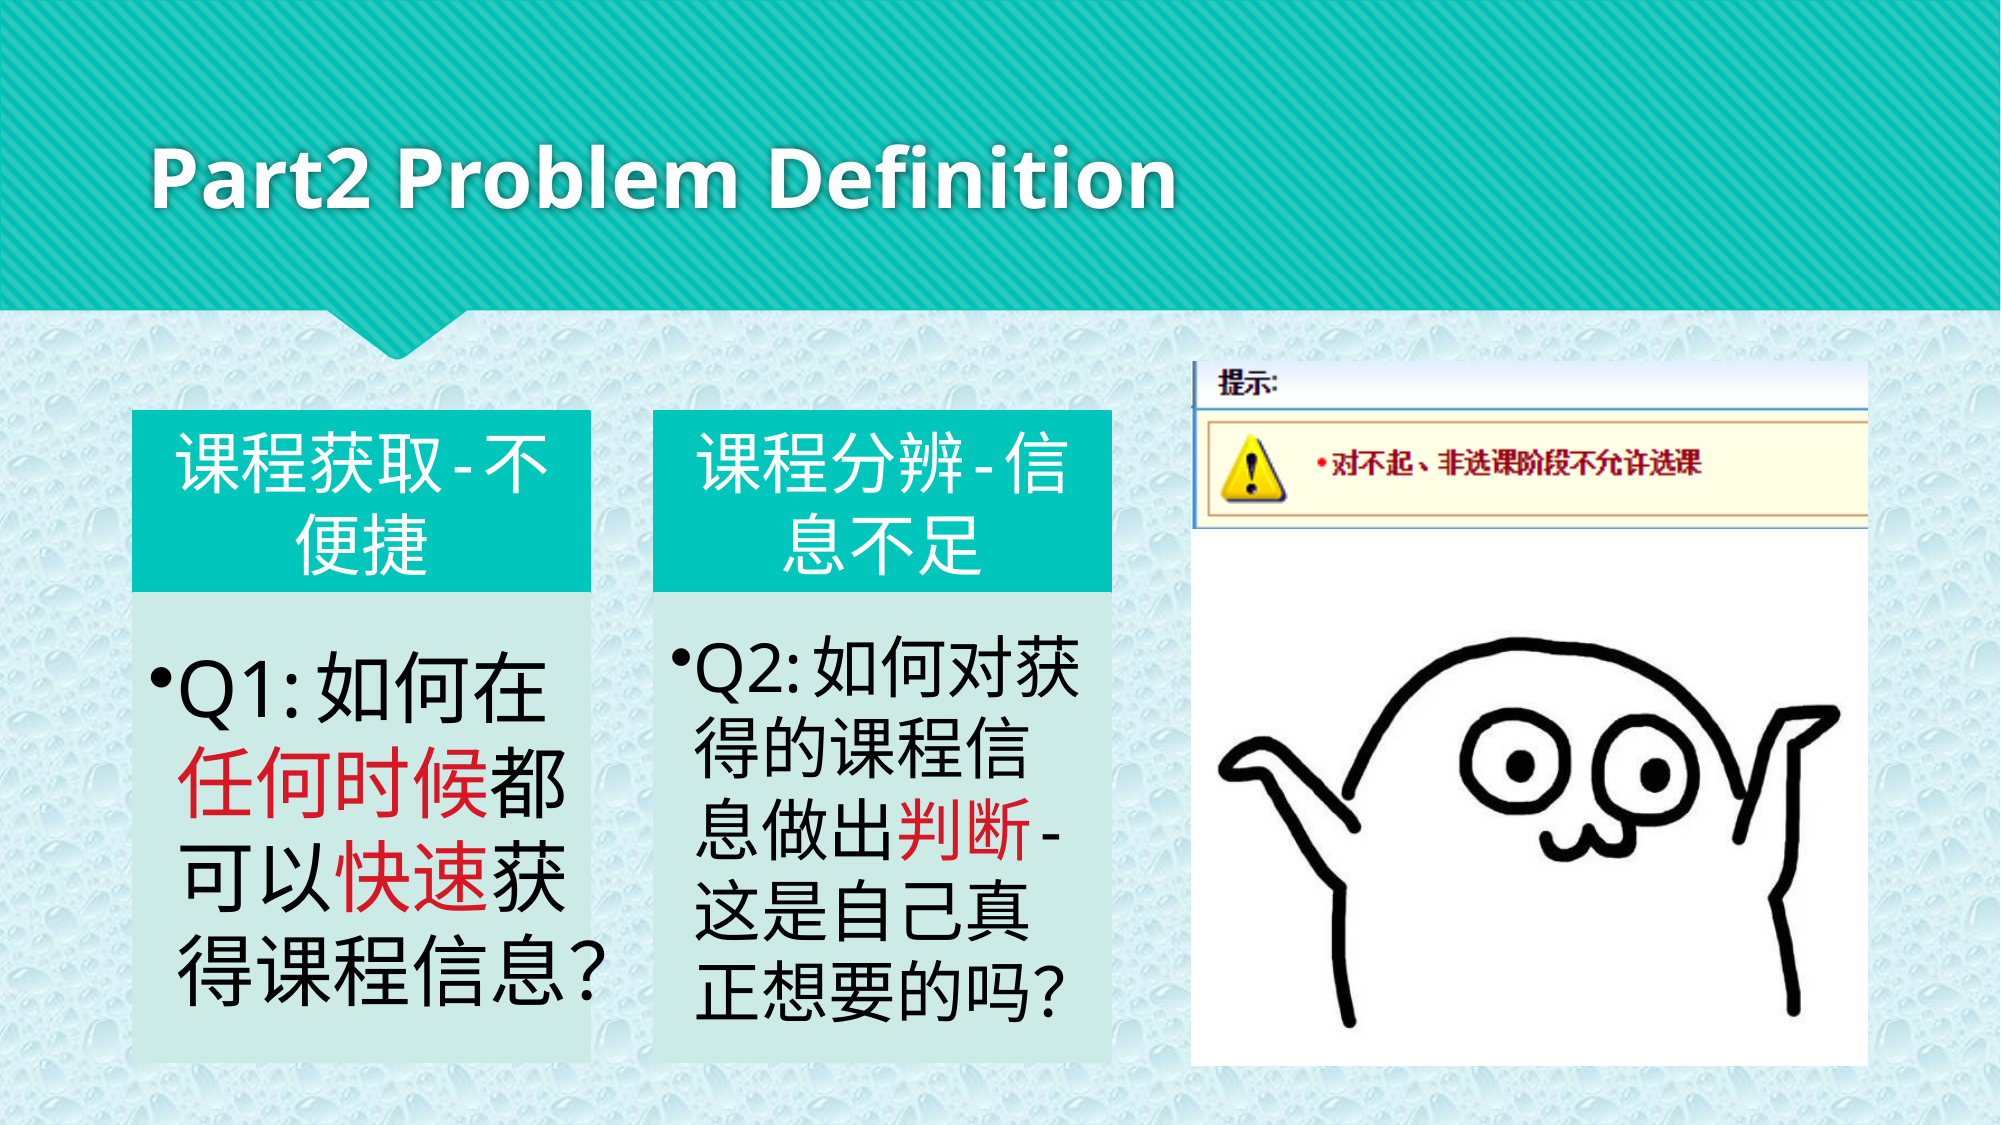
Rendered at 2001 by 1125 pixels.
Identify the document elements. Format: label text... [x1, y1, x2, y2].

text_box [132, 407, 1112, 1066]
picture [1190, 361, 1868, 1066]
title Part2 Problem Definition [132, 73, 1868, 233]
